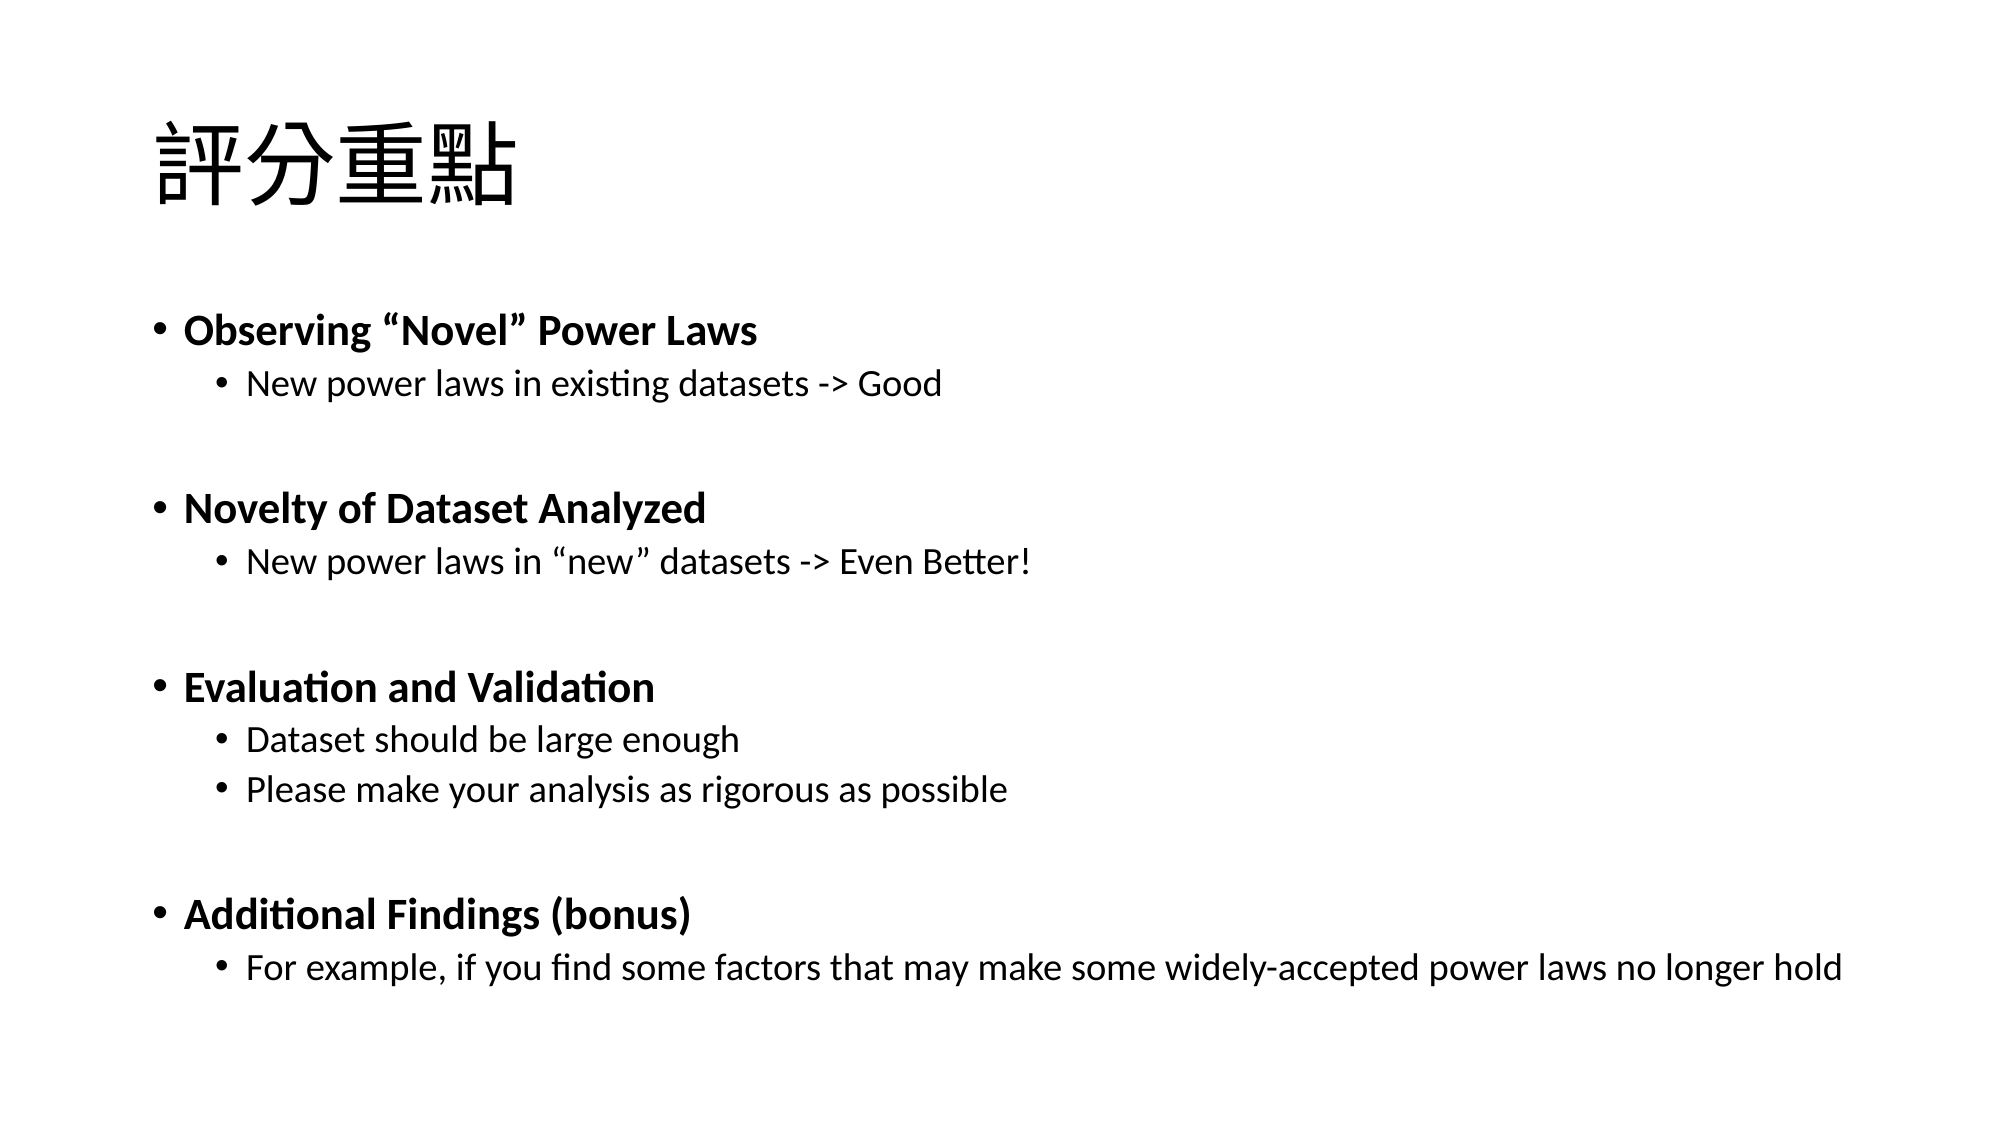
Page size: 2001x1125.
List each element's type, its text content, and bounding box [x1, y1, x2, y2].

title 評分重點 [137, 59, 1863, 278]
list Observing “Novel” Power Laws New power laws in existing datasets -> Good Novelty of Dataset Analyzed New power laws in “new” datasets -> Even Better! Evaluation and Validation Dataset should be large enough Please make your analysis as rigorous as possible Additional Findings (bonus) For example, if you find some factors that may make some widely-accepted power laws no longer hold [137, 299, 1863, 1014]
